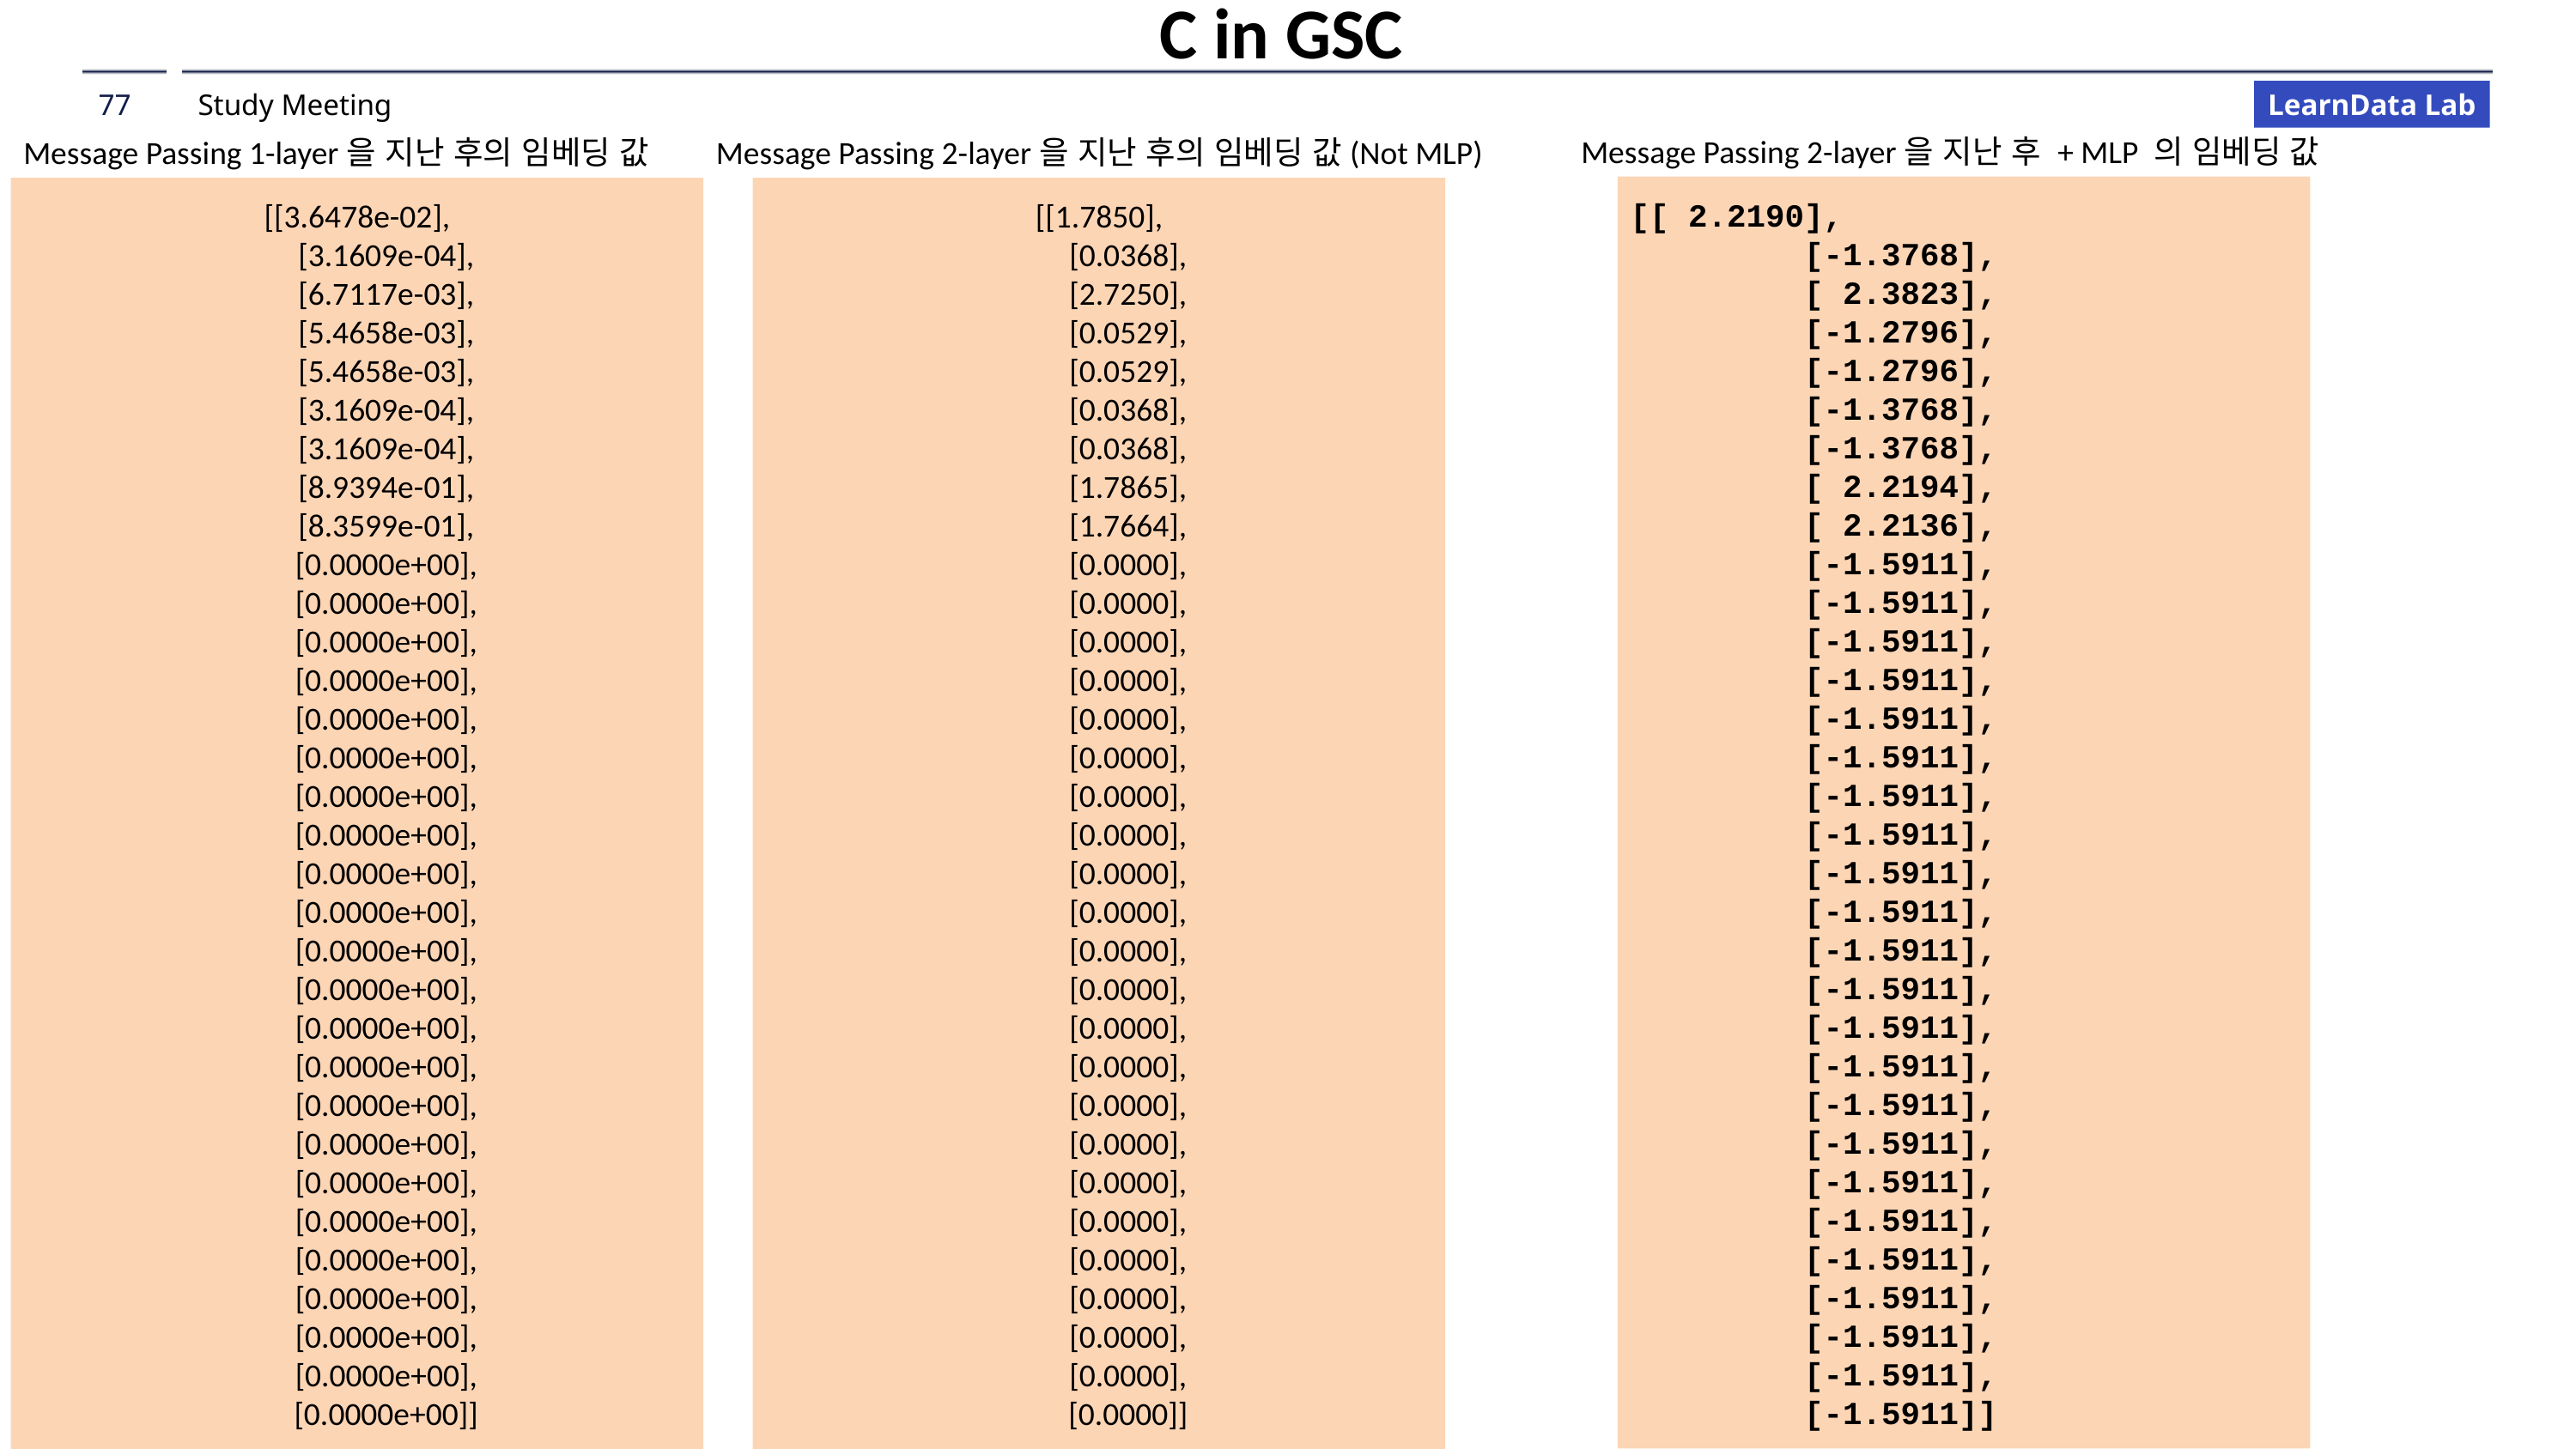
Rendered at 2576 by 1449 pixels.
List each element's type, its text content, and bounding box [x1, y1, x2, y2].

text_box [[ 2.2190], [-1.3768], [ 2.3823], [-1.2796], [-1.2796], [-1.3768], [-1.3768], [ 2.2194], [ 2.2136], [-1.5911], [-1.5911], [-1.5911], [-1.5911], [-1.5911], [-1.5911], [-1.5911], [-1.5911], [-1.5911], [-1.5911], [-1.5911], [-1.5911], [-1.5911], [-1.5911], [-1.5911], [-1.5911], [-1.5911], [-1.5911], [-1.5911], [-1.5911], [-1.5911], [-1.5911], [-1.5911]] [1616, 175, 2312, 1449]
text_box 77 [85, 82, 161, 126]
text_box Message Passing 1-layer을 지난 후의 임베딩 값 [10, 126, 703, 176]
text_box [182, 67, 2493, 76]
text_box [82, 67, 167, 76]
text_box [[1.7850], [0.0368], [2.7250], [0.0529], [0.0529], [0.0368], [0.0368], [1.7865], [1.7664], [0.0000], [0.0000], [0.0000], [0.0000], [0.0000], [0.0000], [0.0000], [0.0000], [0.0000], [0.0000], [0.0000], [0.0000], [0.0000], [0.0000], [0.0000], [0.0000], [0.0000], [0.0000], [0.0000], [0.0000], [0.0000], [0.0000], [0.0000]] [750, 176, 1447, 1449]
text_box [185, 80, 2490, 142]
text_box Message Passing 2-layer을 지난 후의 임베딩 값(Not MLP) [703, 151, 1583, 216]
text_box C in GSC [1147, 0, 1416, 66]
text_box Message Passing 2-layer을 지난 후 + MLP 의 임베딩 값 [1568, 151, 2447, 215]
text_box [[3.6478e-02], [3.1609e-04], [6.7117e-03], [5.4658e-03], [5.4658e-03], [3.1609e-04], [3.1609e-04], [8.9394e-01], [8.3599e-01], [0.0000e+00], [0.0000e+00], [0.0000e+00], [0.0000e+00], [0.0000e+00], [0.0000e+00], [0.0000e+00], [0.0000e+00], [0.0000e+00], [0.0000e+00], [0.0000e+00], [0.0000e+00], [0.0000e+00], [0.0000e+00], [0.0000e+00], [0.0000e+00], [0.0000e+00], [0.0000e+00], [0.0000e+00], [0.0000e+00], [0.0000e+00], [0.0000e+00], [0.0000e+00]] [9, 176, 705, 1449]
